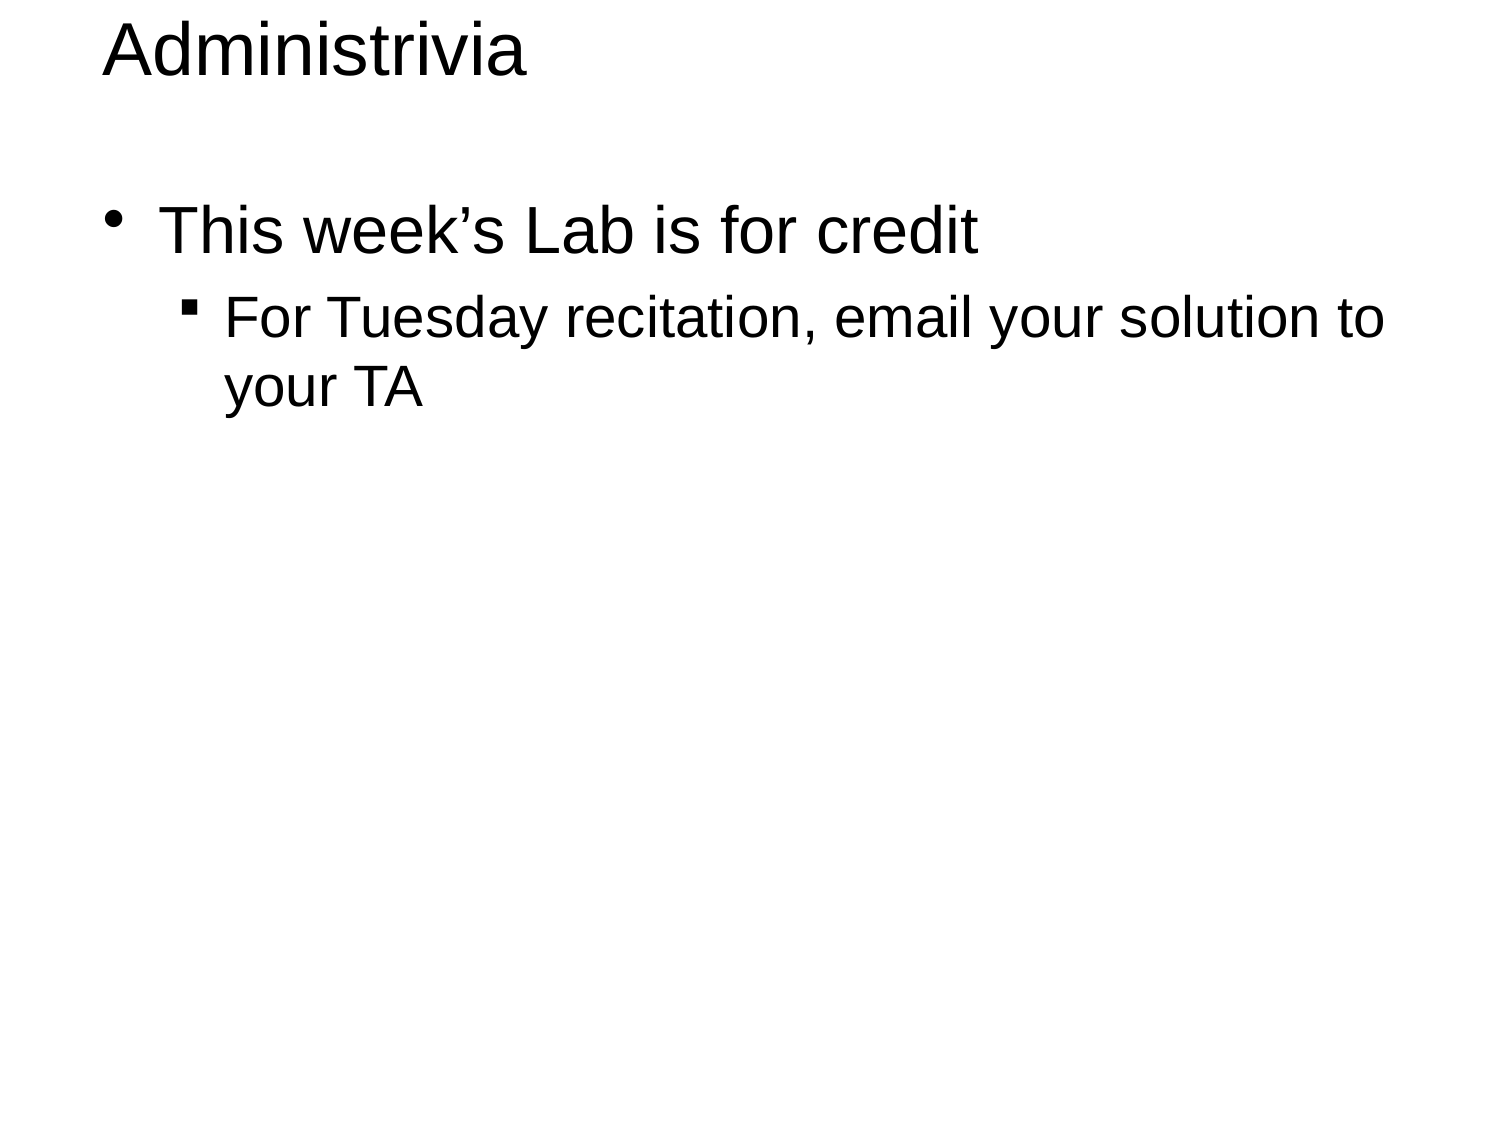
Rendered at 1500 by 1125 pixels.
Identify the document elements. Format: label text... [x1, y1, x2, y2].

title Administrivia [87, 20, 1413, 71]
list This week’s Lab is for credit For Tuesday recitation, email your solution to your TA [87, 179, 1413, 1005]
